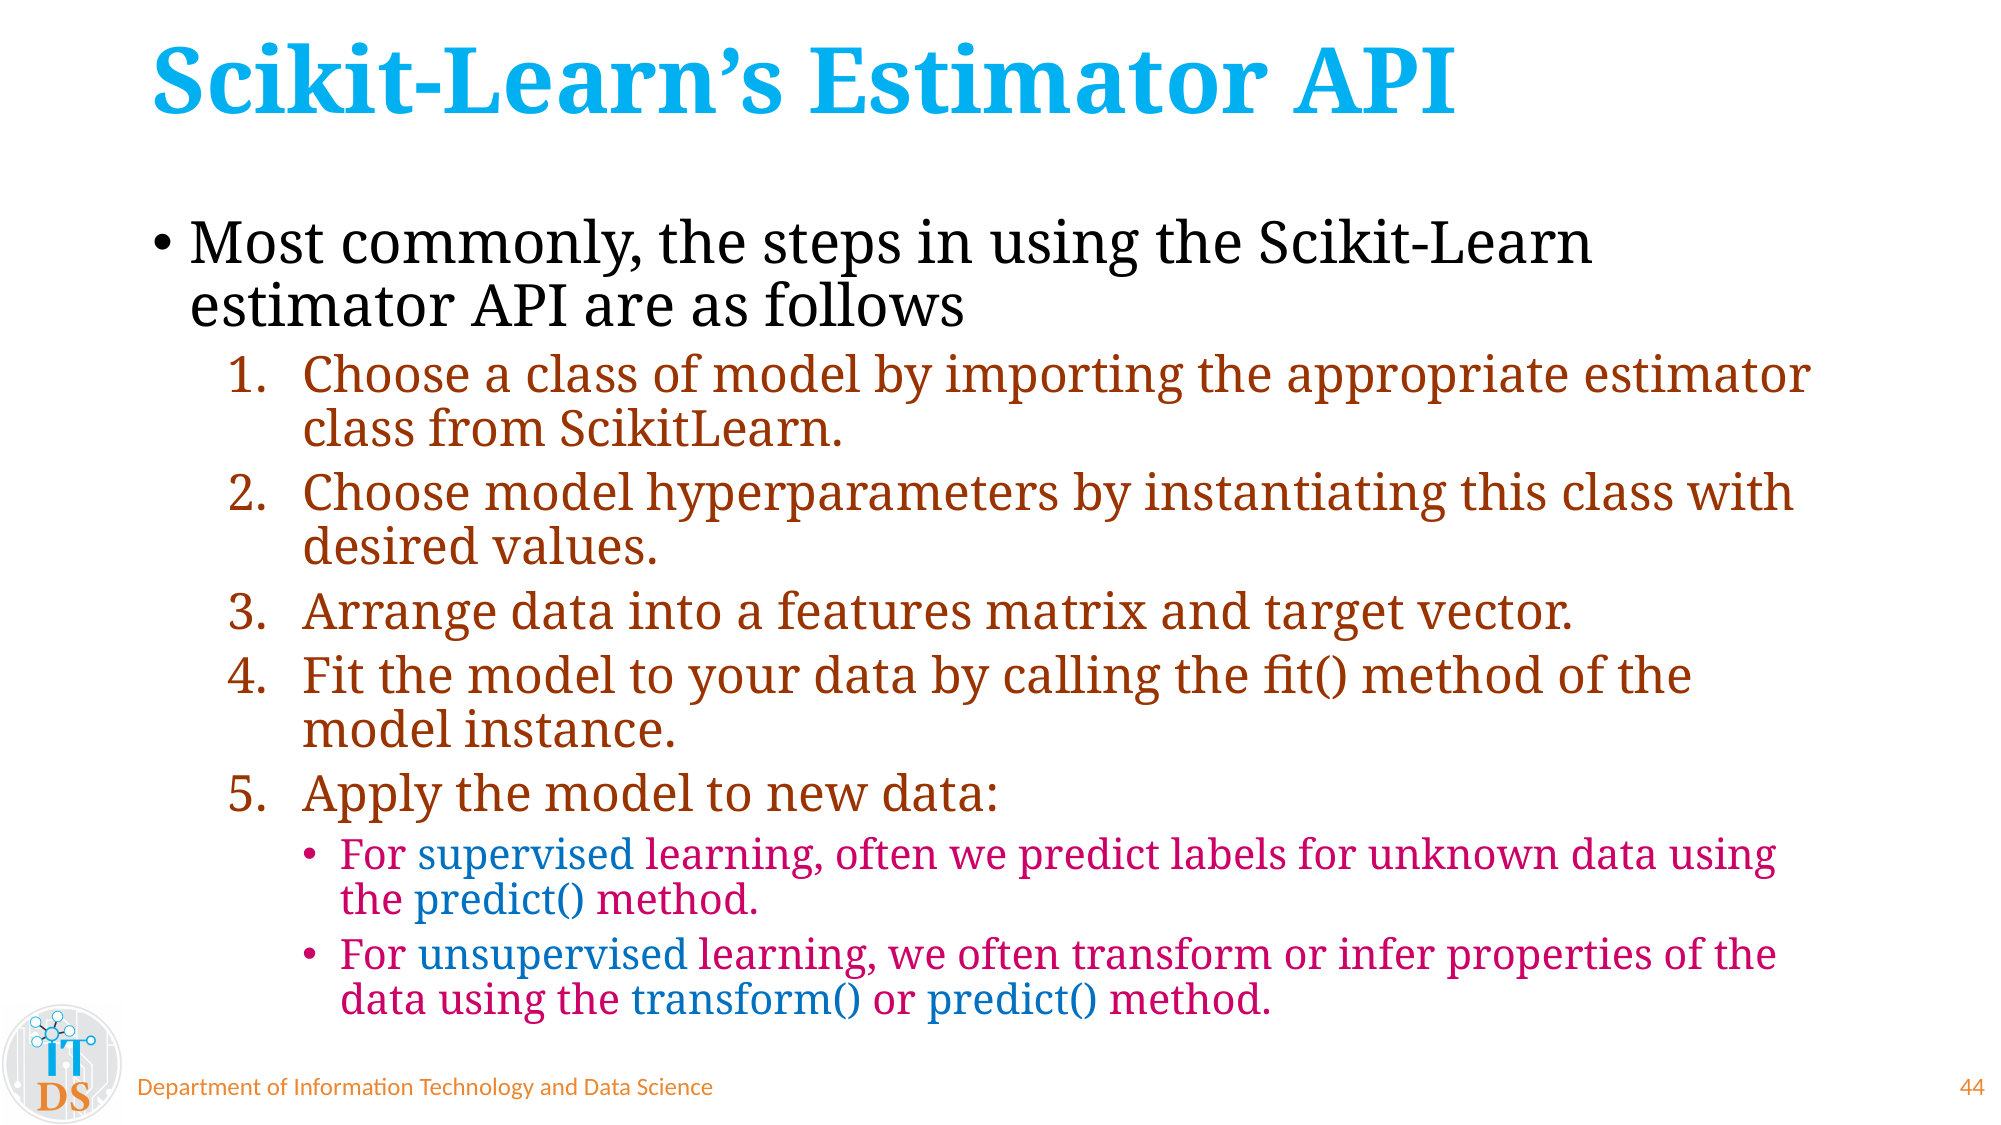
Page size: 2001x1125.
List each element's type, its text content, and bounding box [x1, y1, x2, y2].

title Scikit-Learn’s Estimator API [137, 3, 1863, 165]
slide_number 44 [1550, 1063, 2000, 1124]
footer Department of Information Technology and Data Science [122, 1063, 798, 1124]
picture [2, 1004, 123, 1125]
list Most commonly, the steps in using the Scikit-Learn estimator API are as follows Choose a class of model by importing the appropriate estimator class from ScikitLearn. Choose model hyperparameters by instantiating this class with desired values. Arrange data into a features matrix and target vector. Fit the model to your data by calling the fit() method of the model instance. Apply the model to new data: For supervised learning, often we predict labels for unknown data using the predict() method. For unsupervised learning, we often transform or infer properties of the data using the transform() or predict() method. [137, 205, 1863, 1033]
